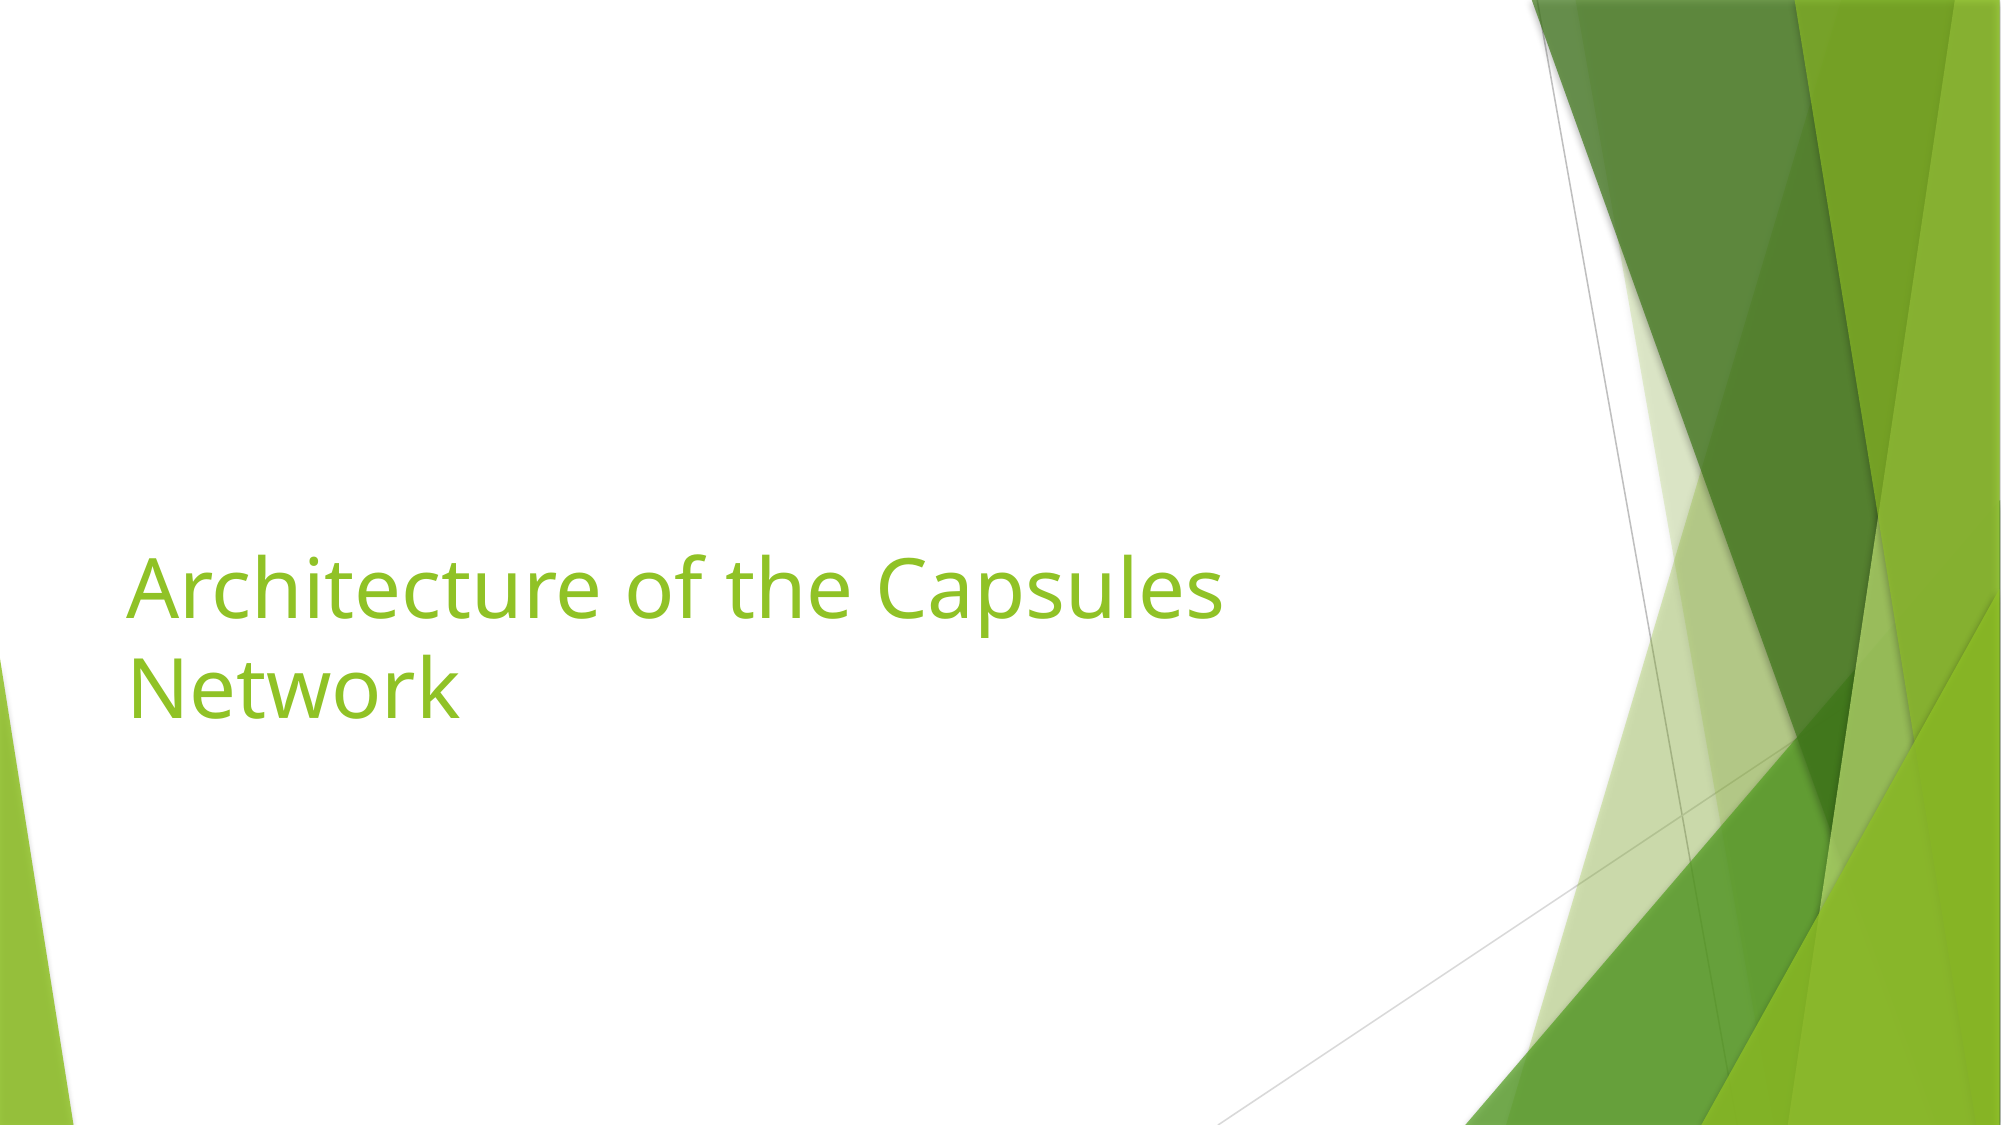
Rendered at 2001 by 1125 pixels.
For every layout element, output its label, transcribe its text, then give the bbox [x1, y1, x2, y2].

title Architecture of the Capsules Network [111, 443, 1522, 743]
